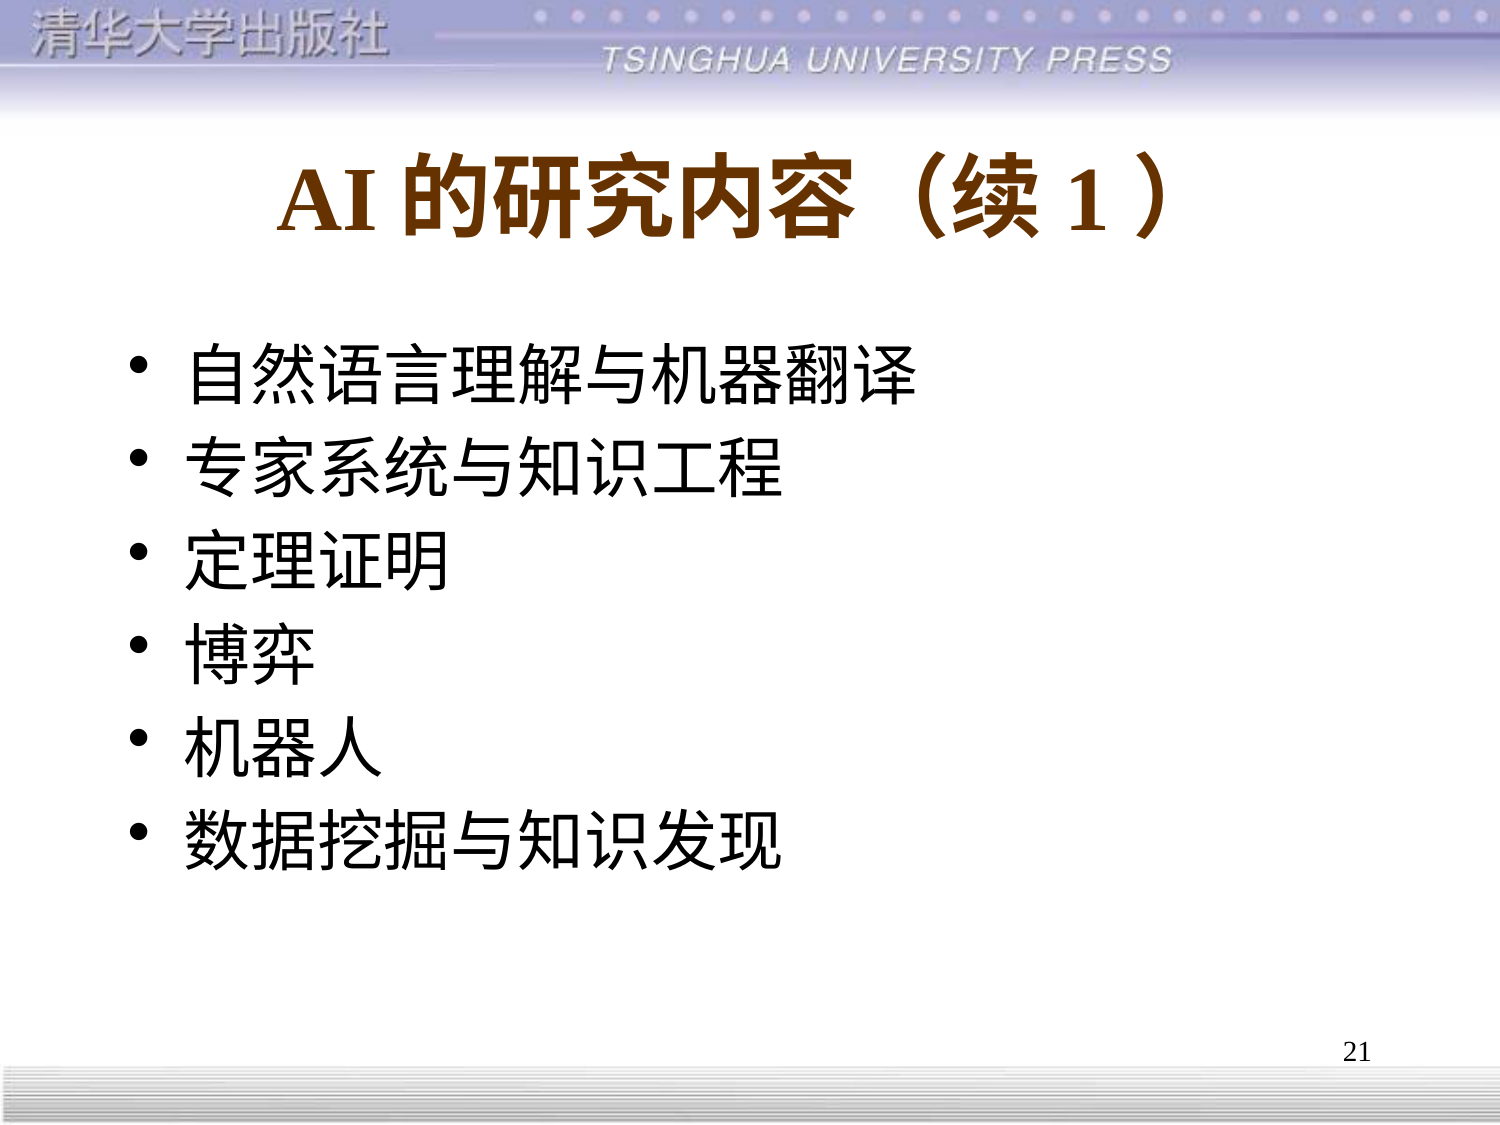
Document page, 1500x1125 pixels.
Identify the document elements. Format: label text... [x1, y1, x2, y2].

title AI的研究内容（续1） [112, 99, 1388, 288]
slide_number 21 [1074, 1024, 1388, 1101]
picture [0, 0, 1500, 1125]
list 自然语言理解与机器翻译 专家系统与知识工程 定理证明 博弈 机器人 数据挖掘与知识发现 [112, 324, 1388, 1001]
